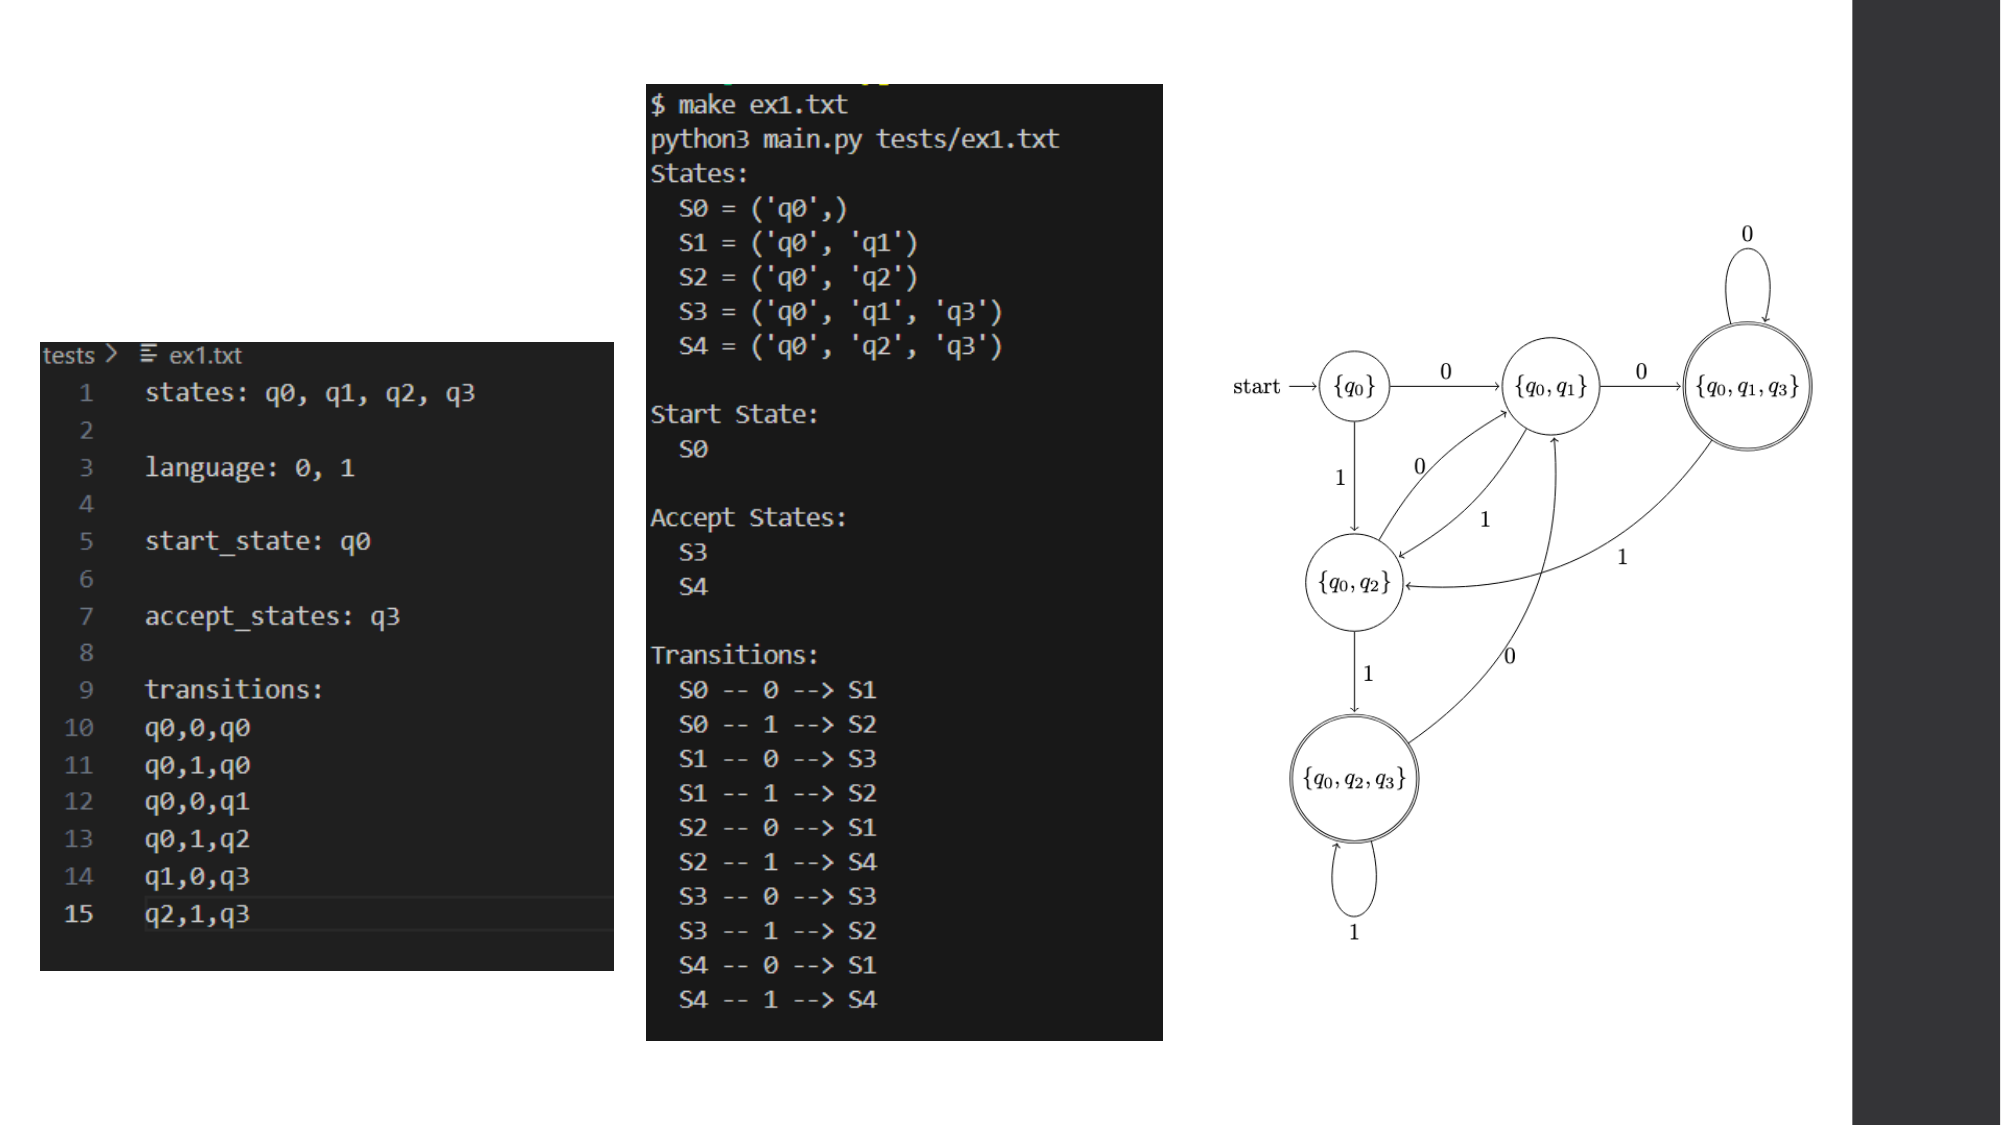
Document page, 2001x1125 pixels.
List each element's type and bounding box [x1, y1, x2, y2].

list [40, 342, 614, 972]
picture [1208, 215, 1824, 954]
picture [646, 84, 1163, 1041]
